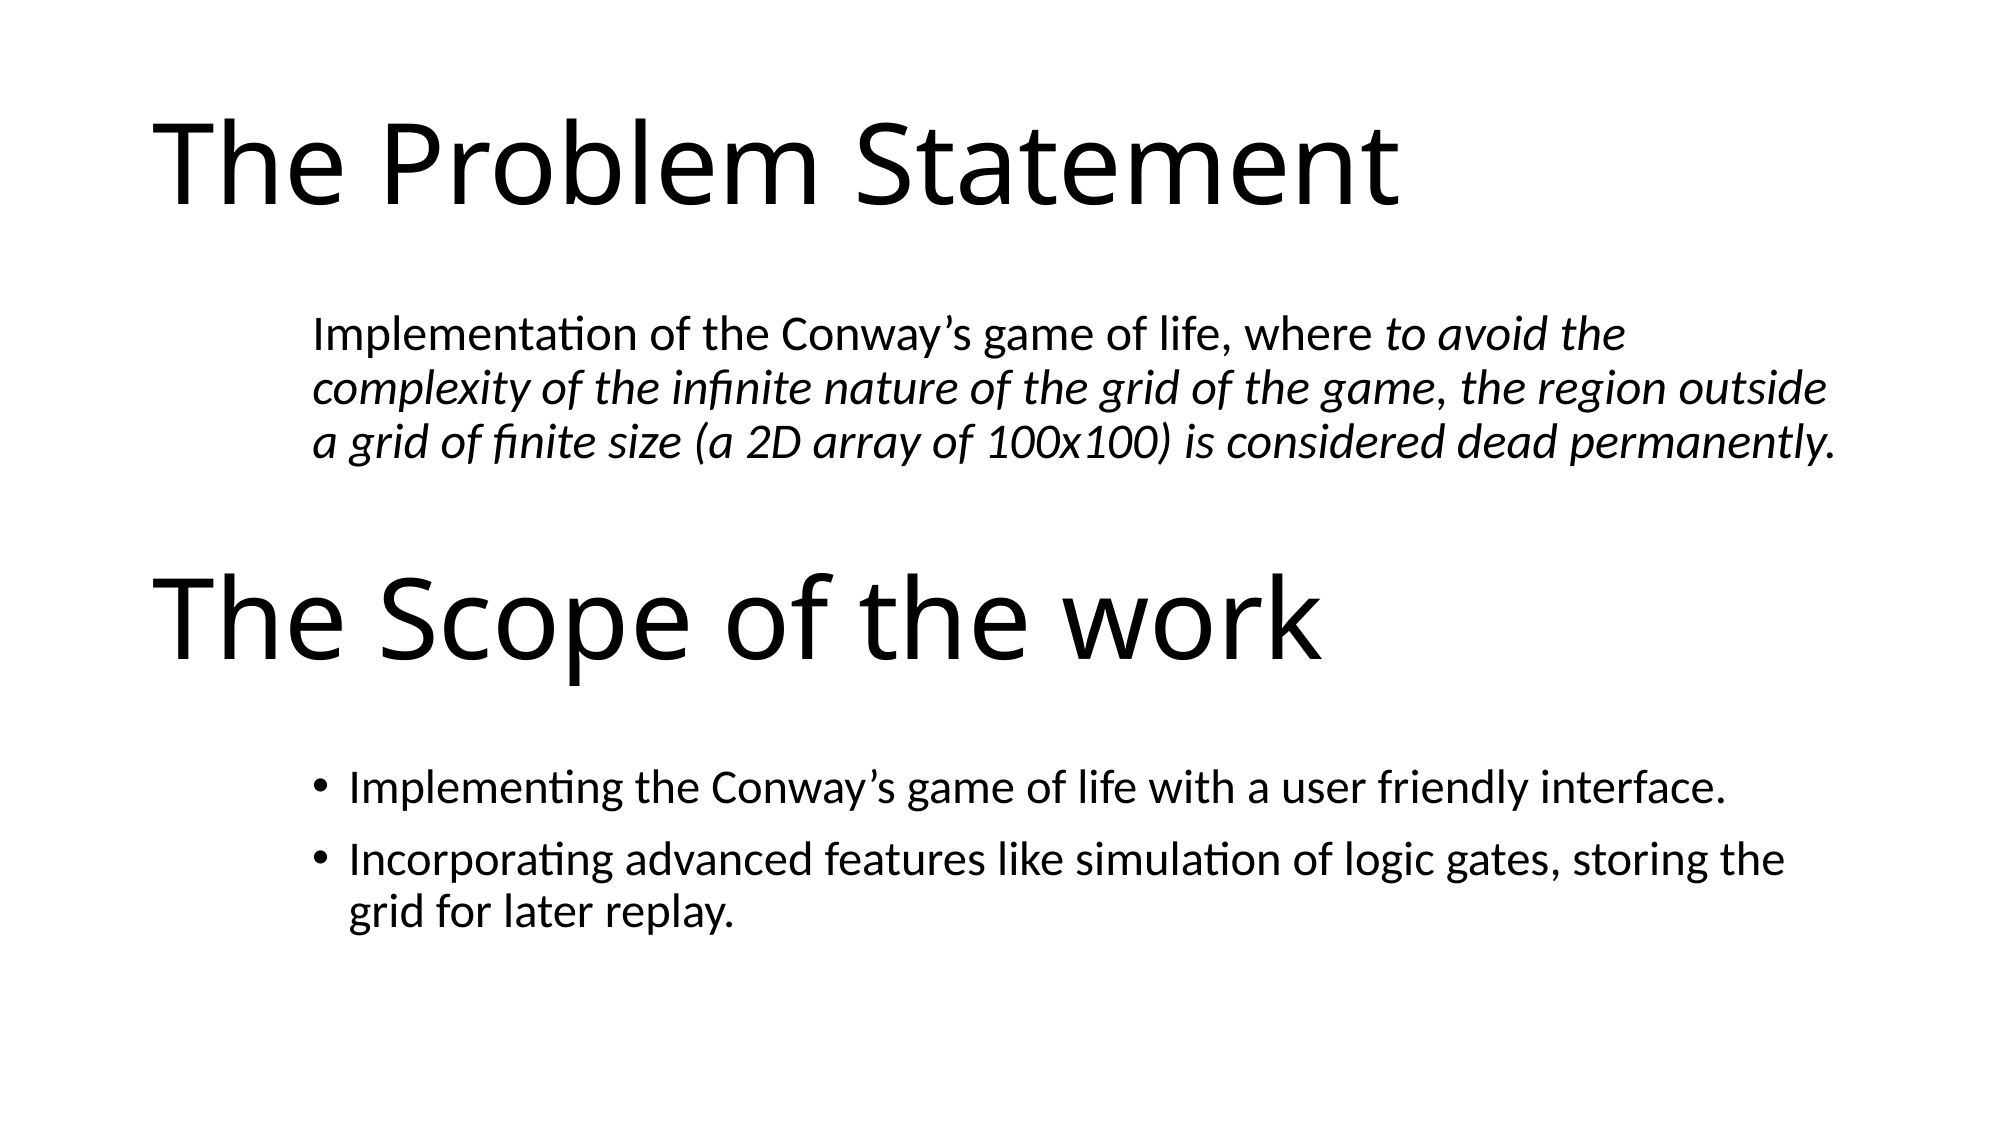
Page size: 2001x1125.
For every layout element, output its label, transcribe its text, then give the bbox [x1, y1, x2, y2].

text_box Implementing the Conway’s game of life with a user friendly interface. Incorporating advanced features like simulation of logic gates, storing the grid for later replay. [297, 753, 1863, 947]
list Implementation of the Conway’s game of life, where to avoid the complexity of the infinite nature of the grid of the game, the region outside a grid of finite size (a 2D array of 100x100) is considered dead permanently. [297, 299, 1863, 492]
title The Problem Statement [137, 59, 1863, 278]
text_box The Scope of the work [137, 514, 1863, 732]
